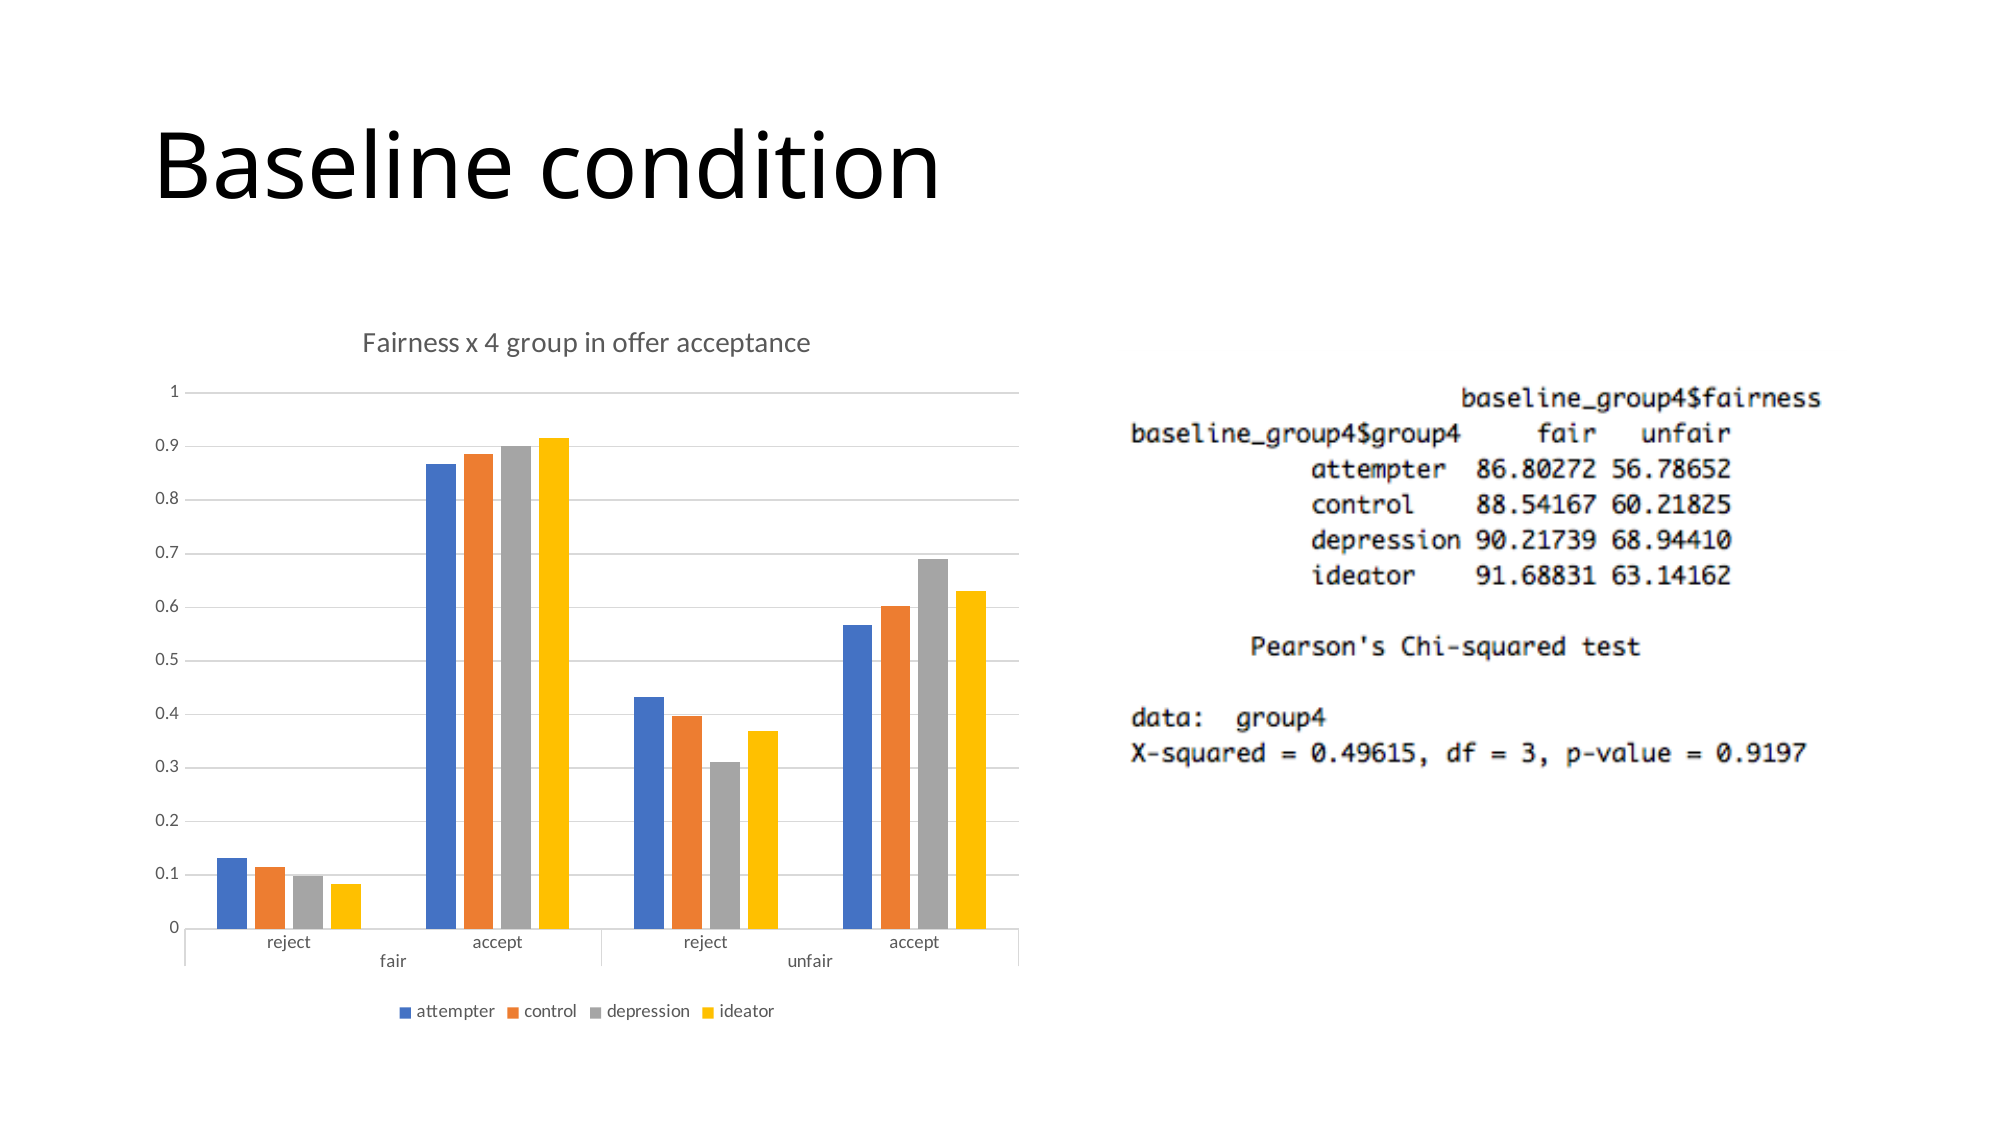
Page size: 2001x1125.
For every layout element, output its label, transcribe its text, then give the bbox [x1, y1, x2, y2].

chart [137, 299, 1037, 1029]
title Baseline condition [137, 59, 1863, 278]
picture [1117, 349, 1847, 776]
